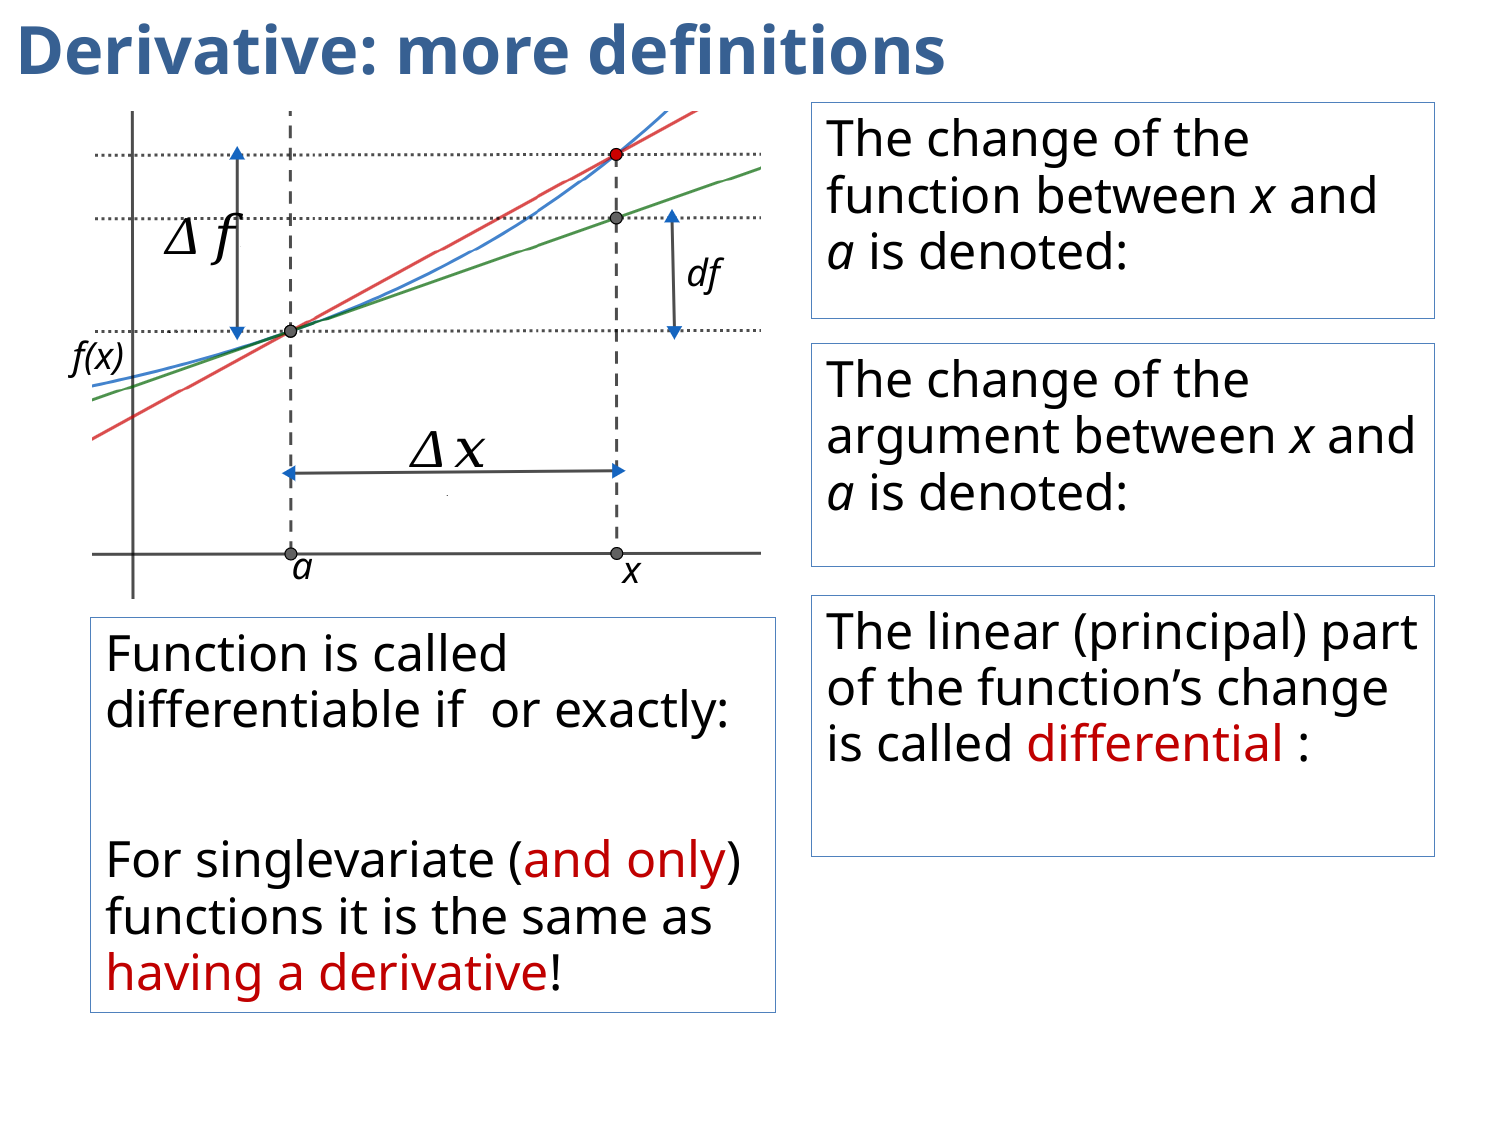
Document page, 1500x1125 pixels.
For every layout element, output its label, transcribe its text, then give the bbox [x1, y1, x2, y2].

picture [92, 111, 761, 600]
text_box [56, 92, 1500, 279]
text_box f(x) [57, 325, 87, 385]
title Derivative: more definitions [0, 0, 1500, 102]
